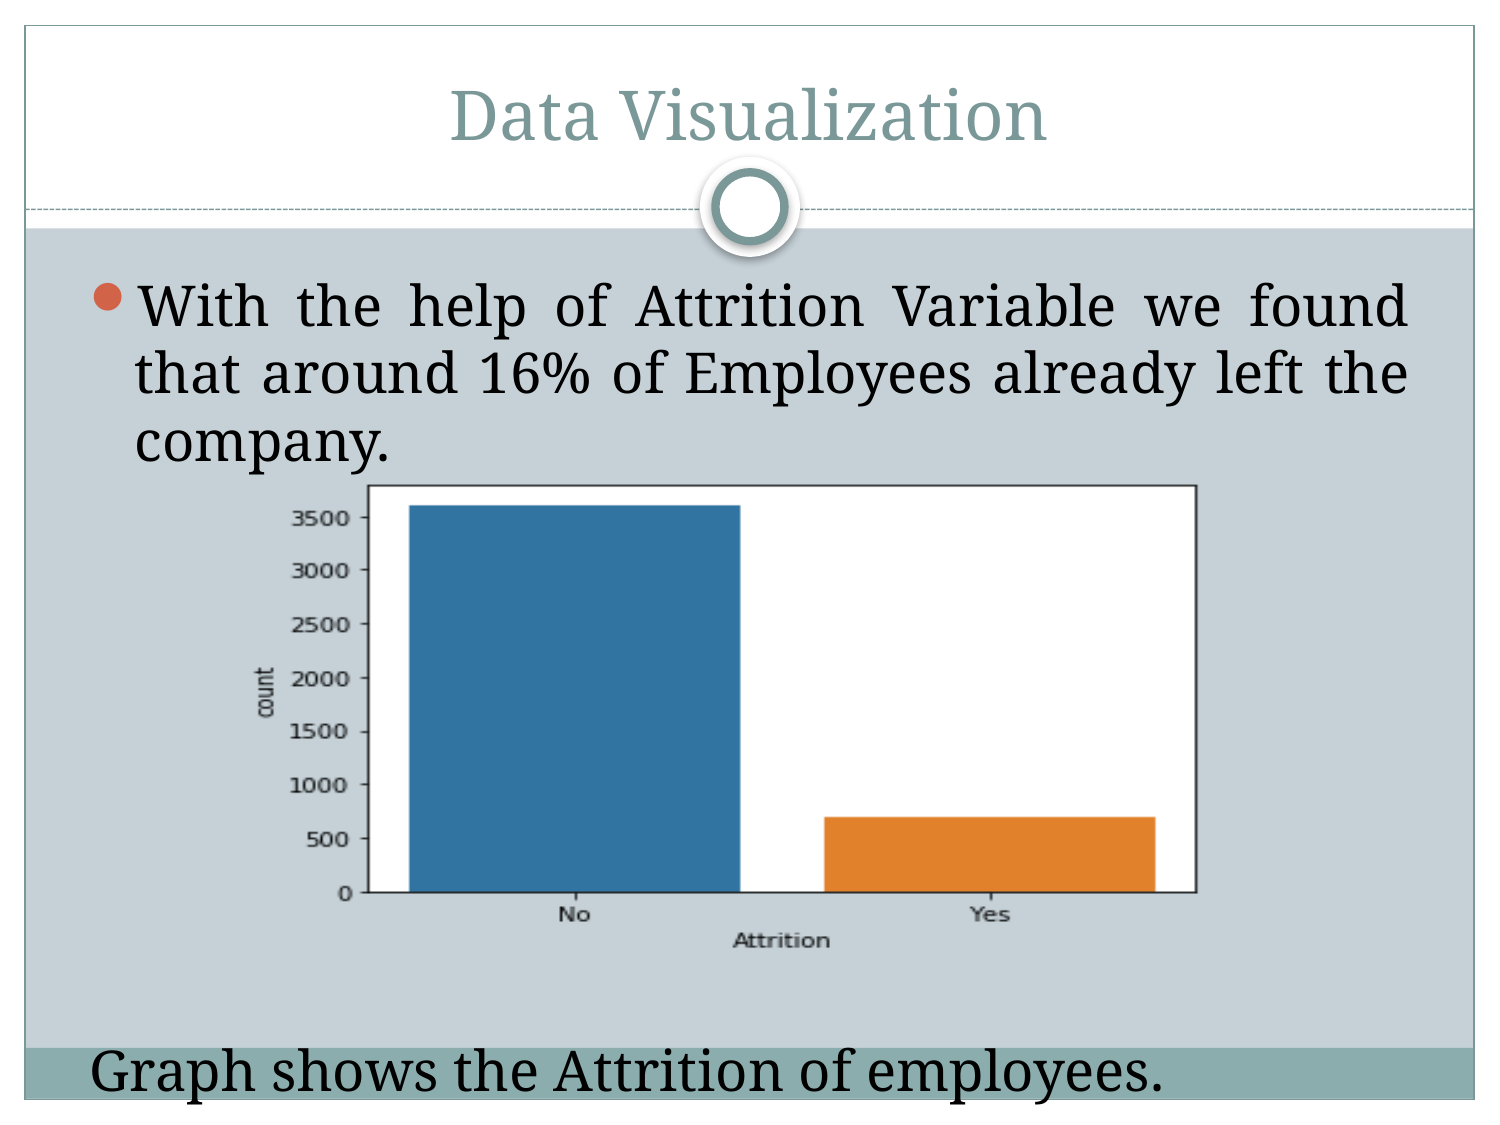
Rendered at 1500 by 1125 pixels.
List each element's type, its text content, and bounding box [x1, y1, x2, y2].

picture [237, 474, 1213, 963]
list With the help of Attrition Variable we found that around 16% of Employees already left the company. Graph shows the Attrition of employees. [75, 262, 1425, 1125]
title Data Visualization [49, 37, 1450, 162]
